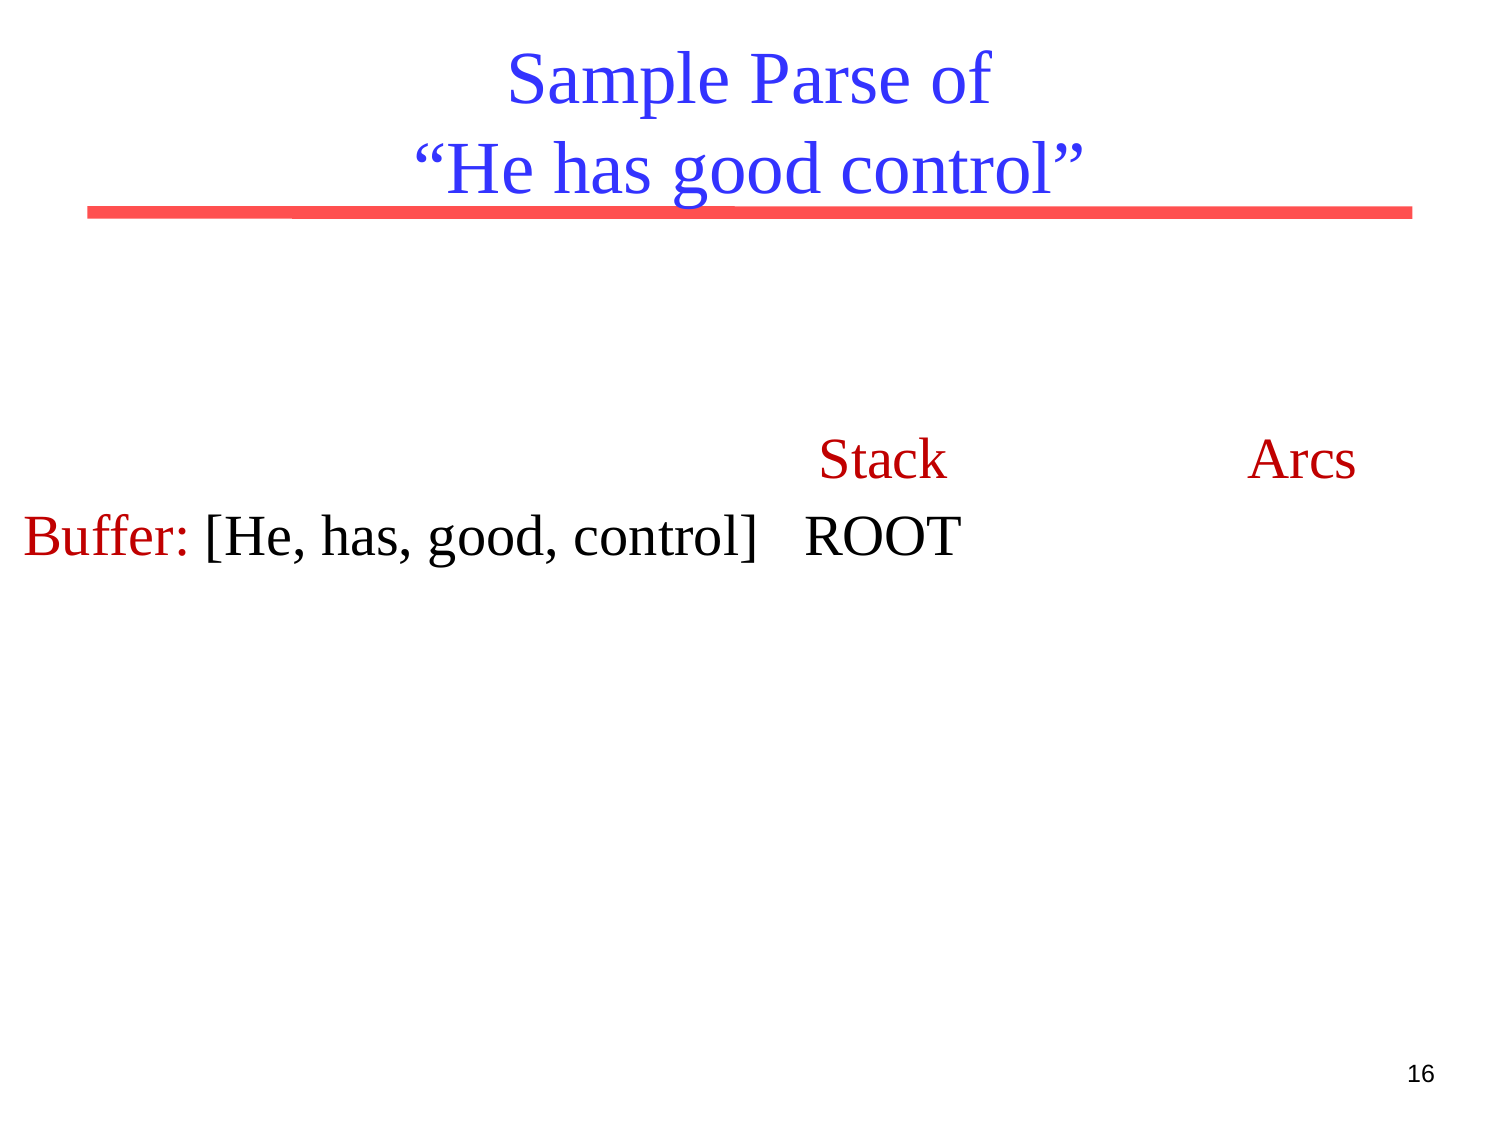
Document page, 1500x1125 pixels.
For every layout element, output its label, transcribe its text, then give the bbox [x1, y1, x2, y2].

text_box Buffer: [He, has, good, control] [8, 489, 774, 575]
text_box Arcs [1233, 412, 1373, 498]
text_box Stack [803, 412, 963, 489]
slide_number 16 [1137, 1049, 1451, 1125]
text_box ROOT [789, 489, 978, 575]
title Sample Parse of “He has good control” [112, 37, 1388, 201]
